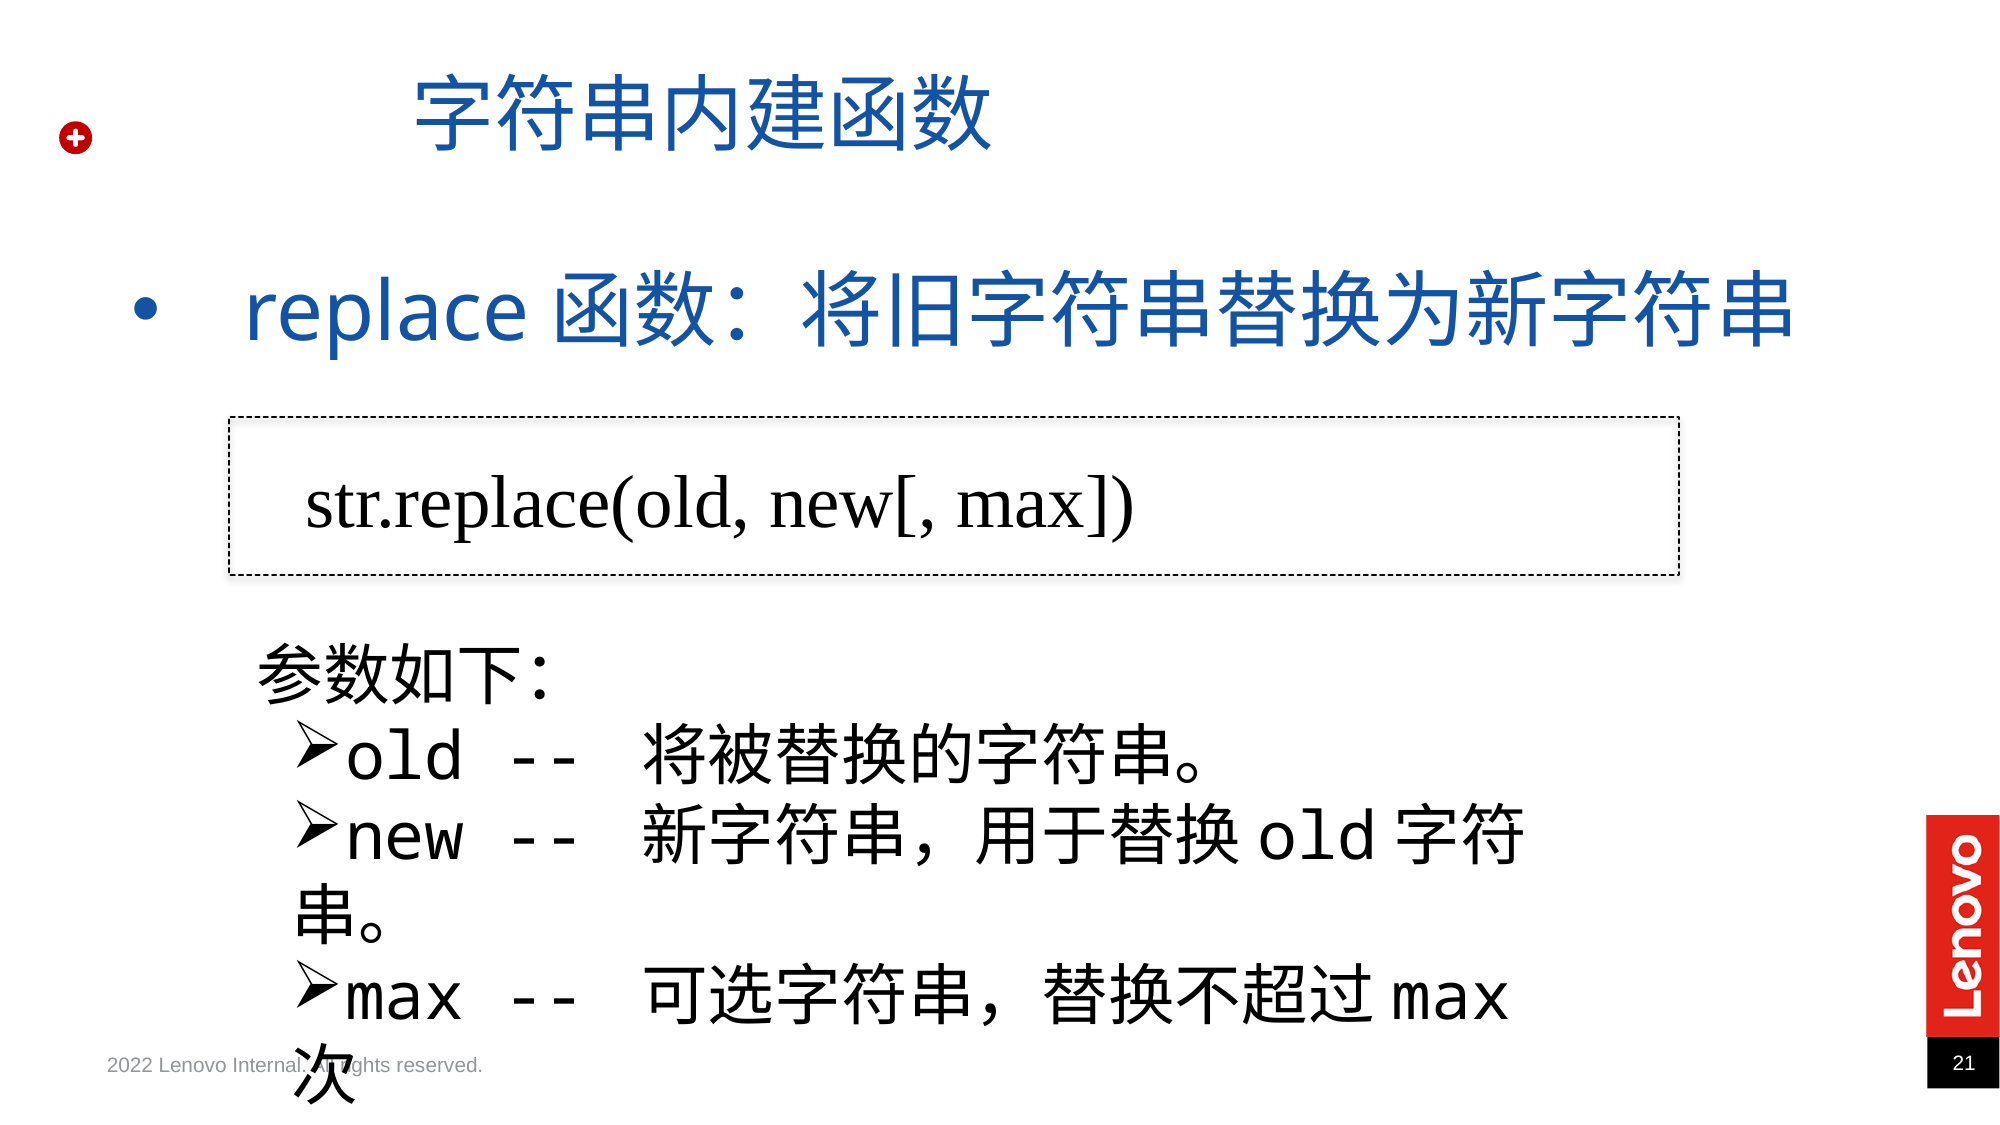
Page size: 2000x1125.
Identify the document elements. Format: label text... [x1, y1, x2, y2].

text_box [228, 416, 1680, 576]
text_box 字符串内建函数 [396, 53, 1171, 169]
text_box replace函数：将旧字符串替换为新字符串 [116, 249, 1913, 365]
picture [1926, 815, 2000, 1037]
text_box 参数如下： old -- 将被替换的字符串。 new -- 新字符串，用于替换old字符串。 max -- 可选字符串，替换不超过max次 [241, 625, 1571, 1120]
